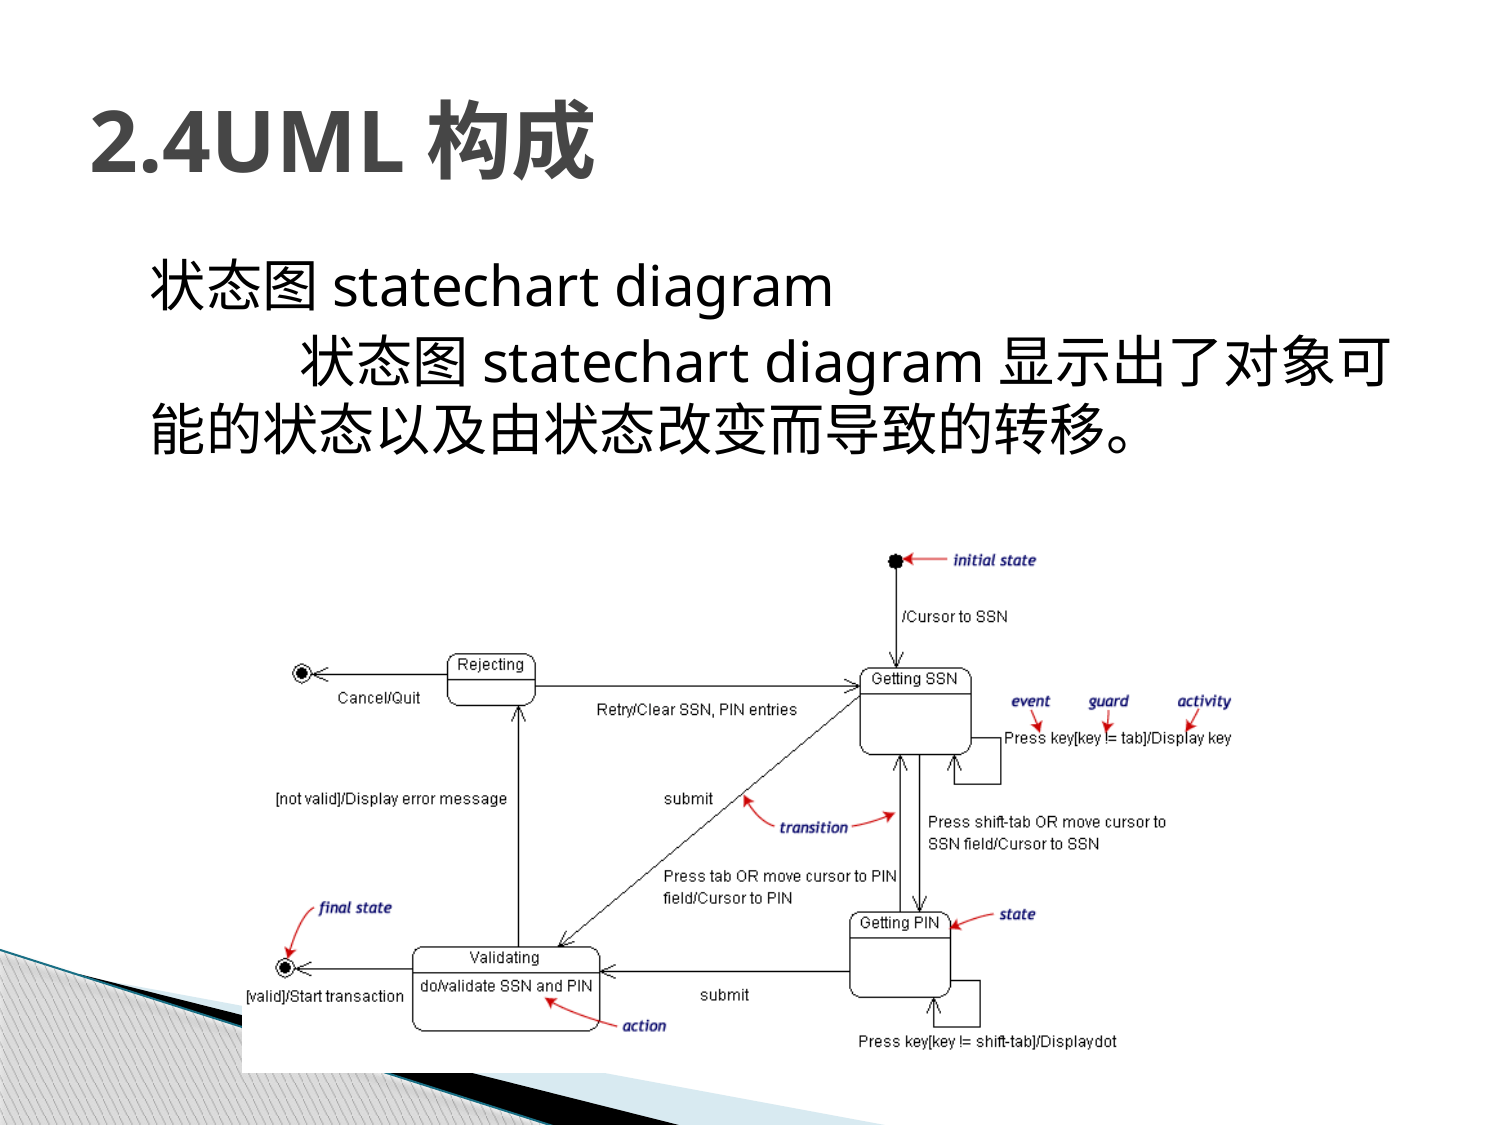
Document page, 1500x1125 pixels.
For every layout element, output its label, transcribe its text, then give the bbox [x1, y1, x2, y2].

title 2.4UML构成 [75, 45, 1425, 233]
picture [241, 550, 1235, 1073]
list 状态图statechart diagram 状态图statechart diagram显示出了对象可能的状态以及由状态改变而导致的转移。 [75, 243, 1425, 986]
